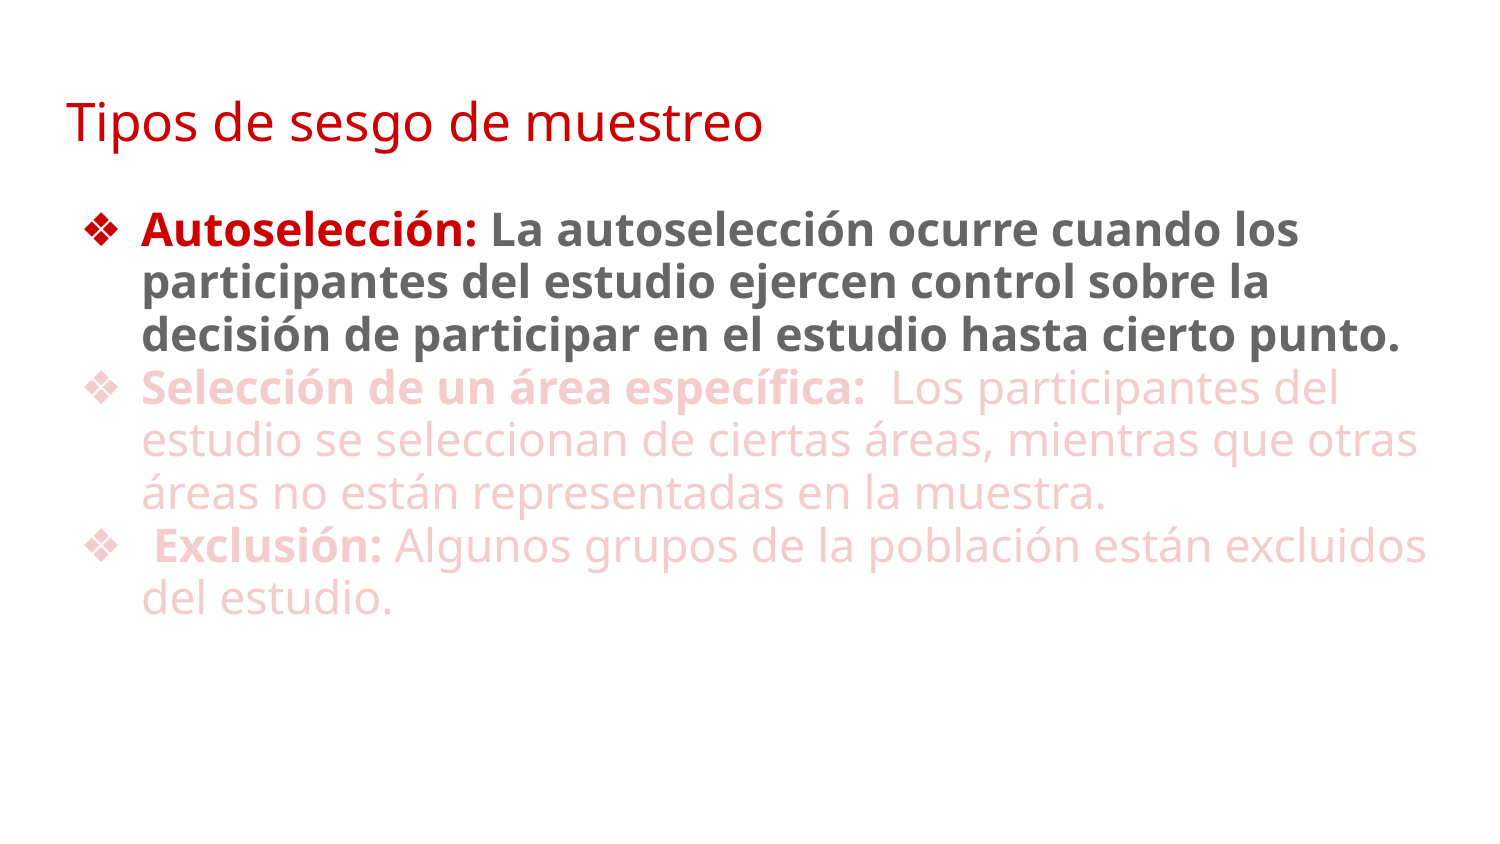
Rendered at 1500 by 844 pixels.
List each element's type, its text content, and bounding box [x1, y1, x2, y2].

title Tipos de sesgo de muestreo [51, 72, 1449, 167]
list Autoselección: La autoselección ocurre cuando los participantes del estudio ejercen control sobre la decisión de participar en el estudio hasta cierto punto. Selección de un área específica: Los participantes del estudio se seleccionan de ciertas áreas, mientras que otras áreas no están representadas en la muestra. Exclusión: Algunos grupos de la población están excluidos del estudio. [51, 189, 1449, 844]
